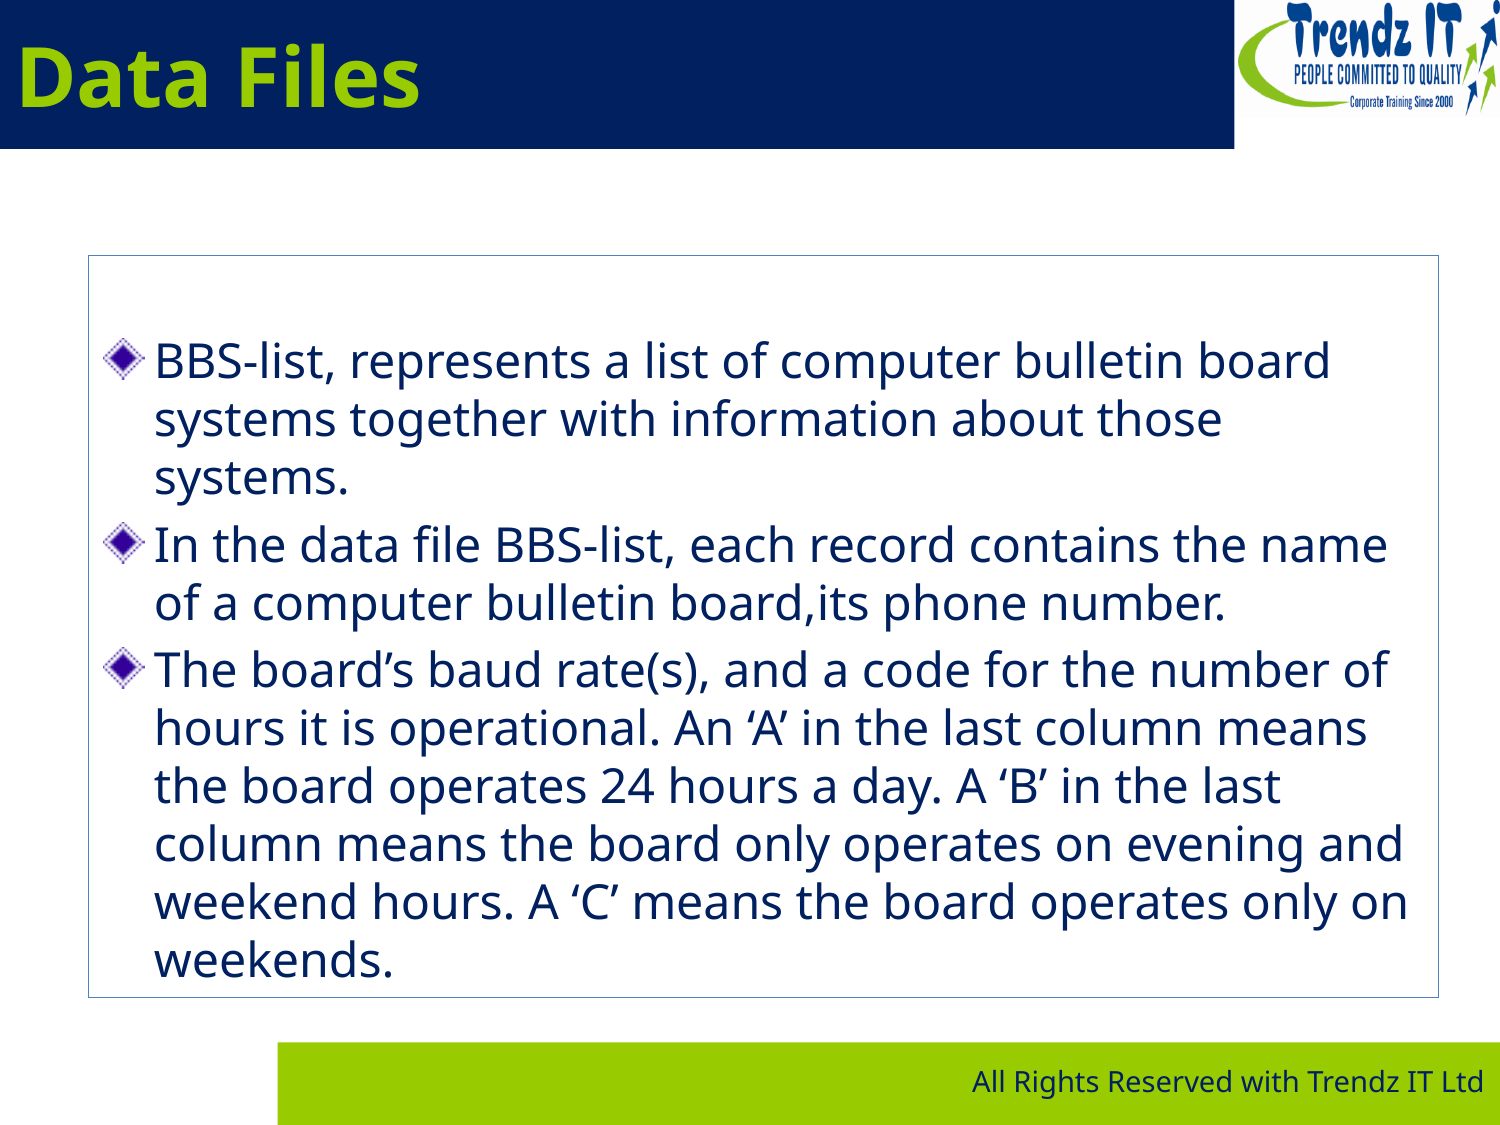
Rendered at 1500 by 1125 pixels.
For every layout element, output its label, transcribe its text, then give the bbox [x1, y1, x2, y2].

list BBS-list, represents a list of computer bulletin board systems together with information about those systems. In the data file BBS-list, each record contains the name of a computer bulletin board,its phone number. The board’s baud rate(s), and a code for the number of hours it is operational. An ‘A’ in the last column means the board operates 24 hours a day. A ‘B’ in the last column means the board only operates on evening and weekend hours. A ‘C’ means the board operates only on weekends. [88, 255, 1439, 998]
picture [103, 647, 145, 689]
picture [103, 522, 145, 564]
picture [103, 338, 145, 380]
footer All Rights Reserved with Trendz IT Ltd [277, 1042, 1500, 1125]
title Data Files [0, 0, 1235, 149]
picture [1238, 0, 1500, 117]
